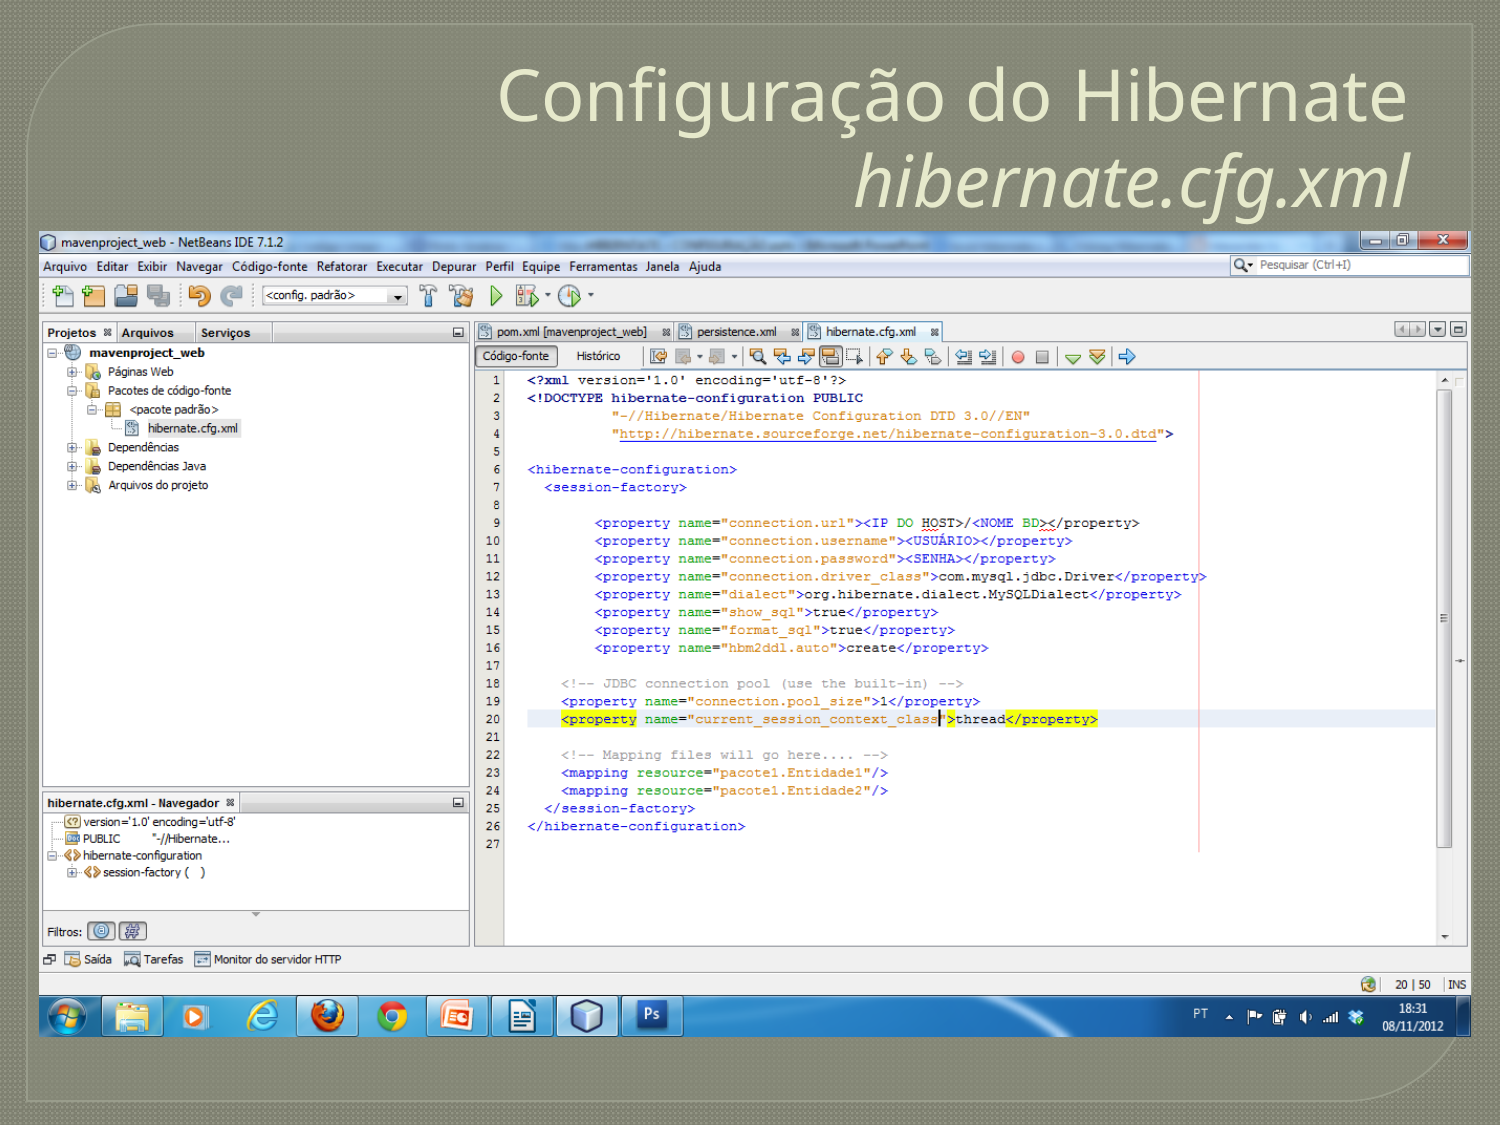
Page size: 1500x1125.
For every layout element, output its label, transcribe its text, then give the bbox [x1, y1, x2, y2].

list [39, 231, 1471, 1037]
title Configuração do Hibernate hibernate.cfg.xml [75, 41, 1425, 230]
